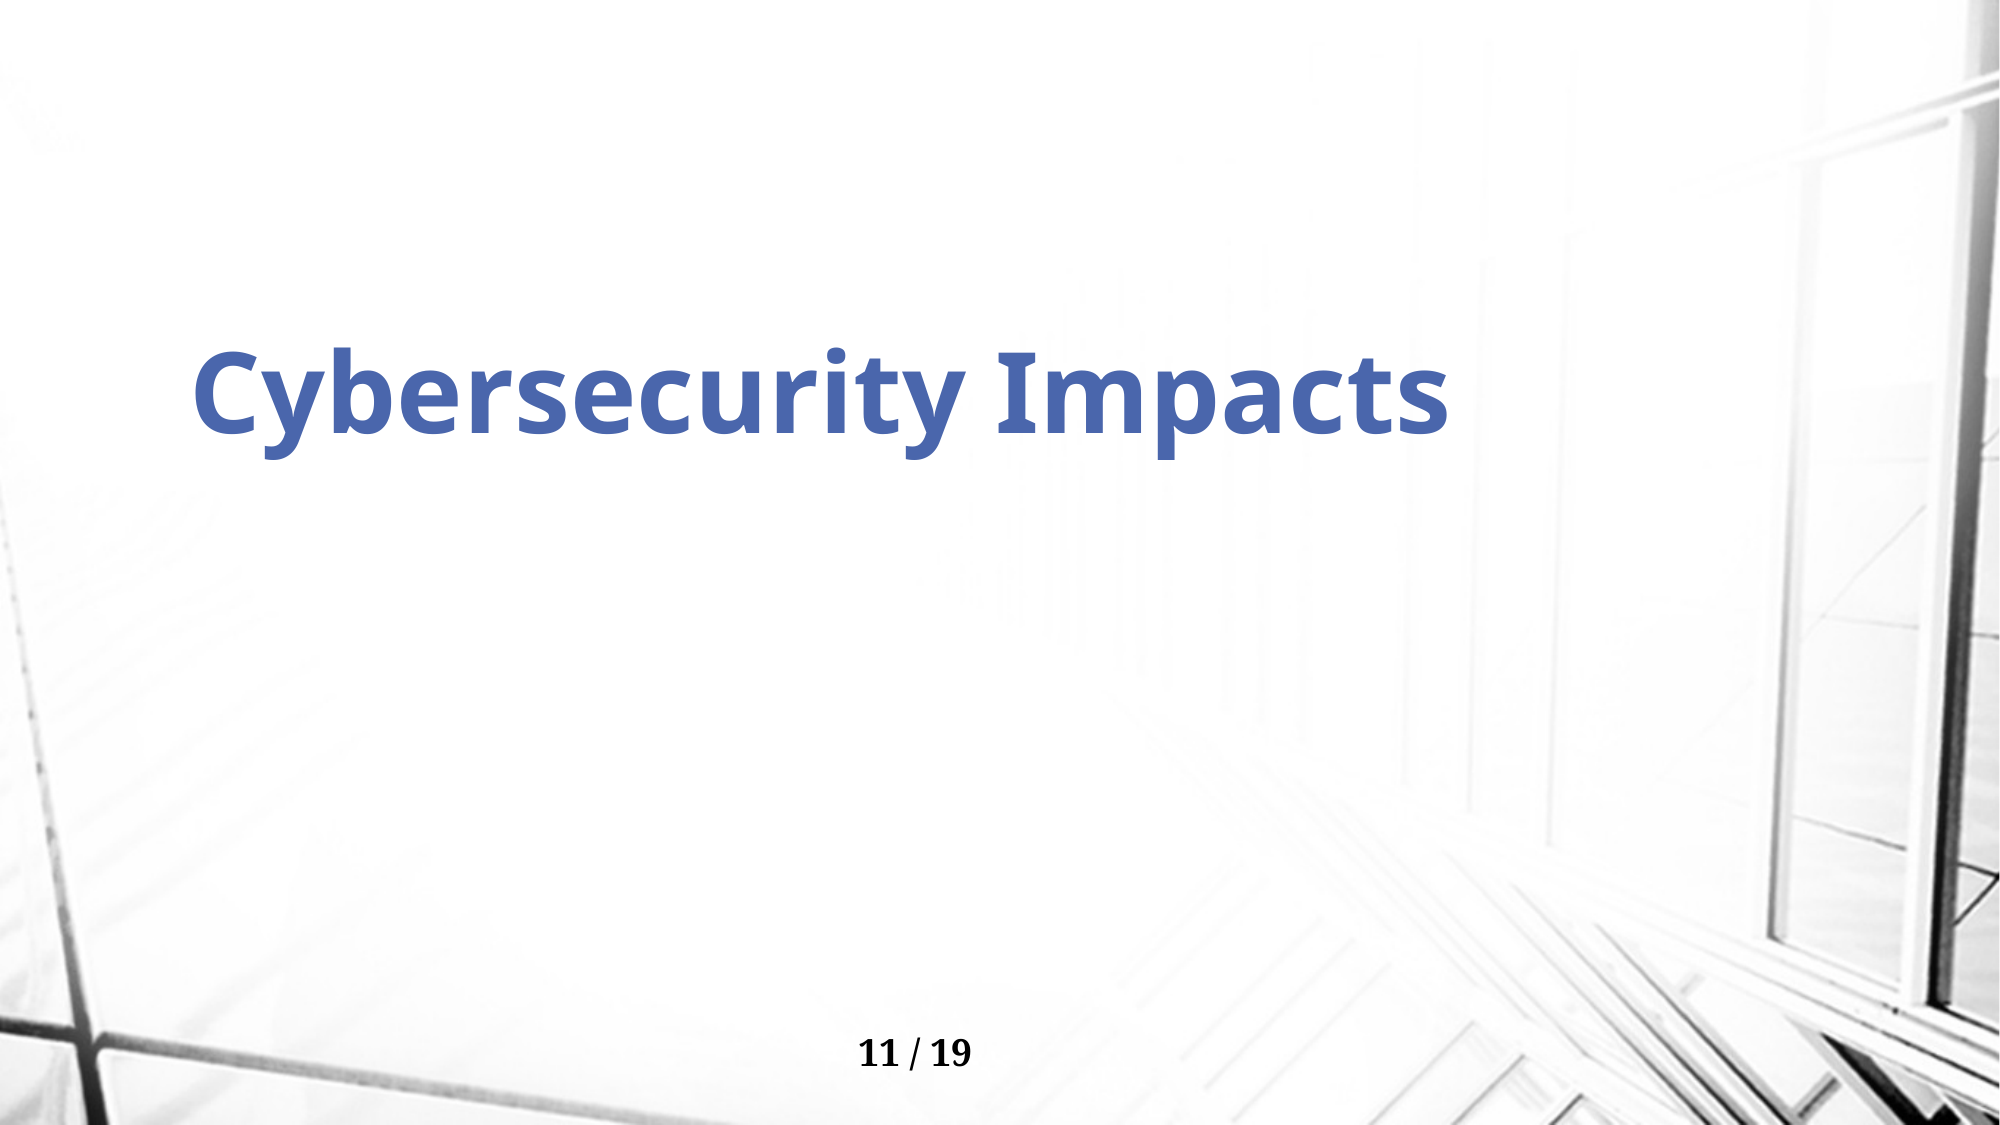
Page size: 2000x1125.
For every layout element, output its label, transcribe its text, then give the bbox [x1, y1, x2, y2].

picture [0, 0, 2000, 1125]
slide_number 11 / 19 [787, 1032, 988, 1077]
title Cybersecurity Impacts [174, 87, 1600, 463]
